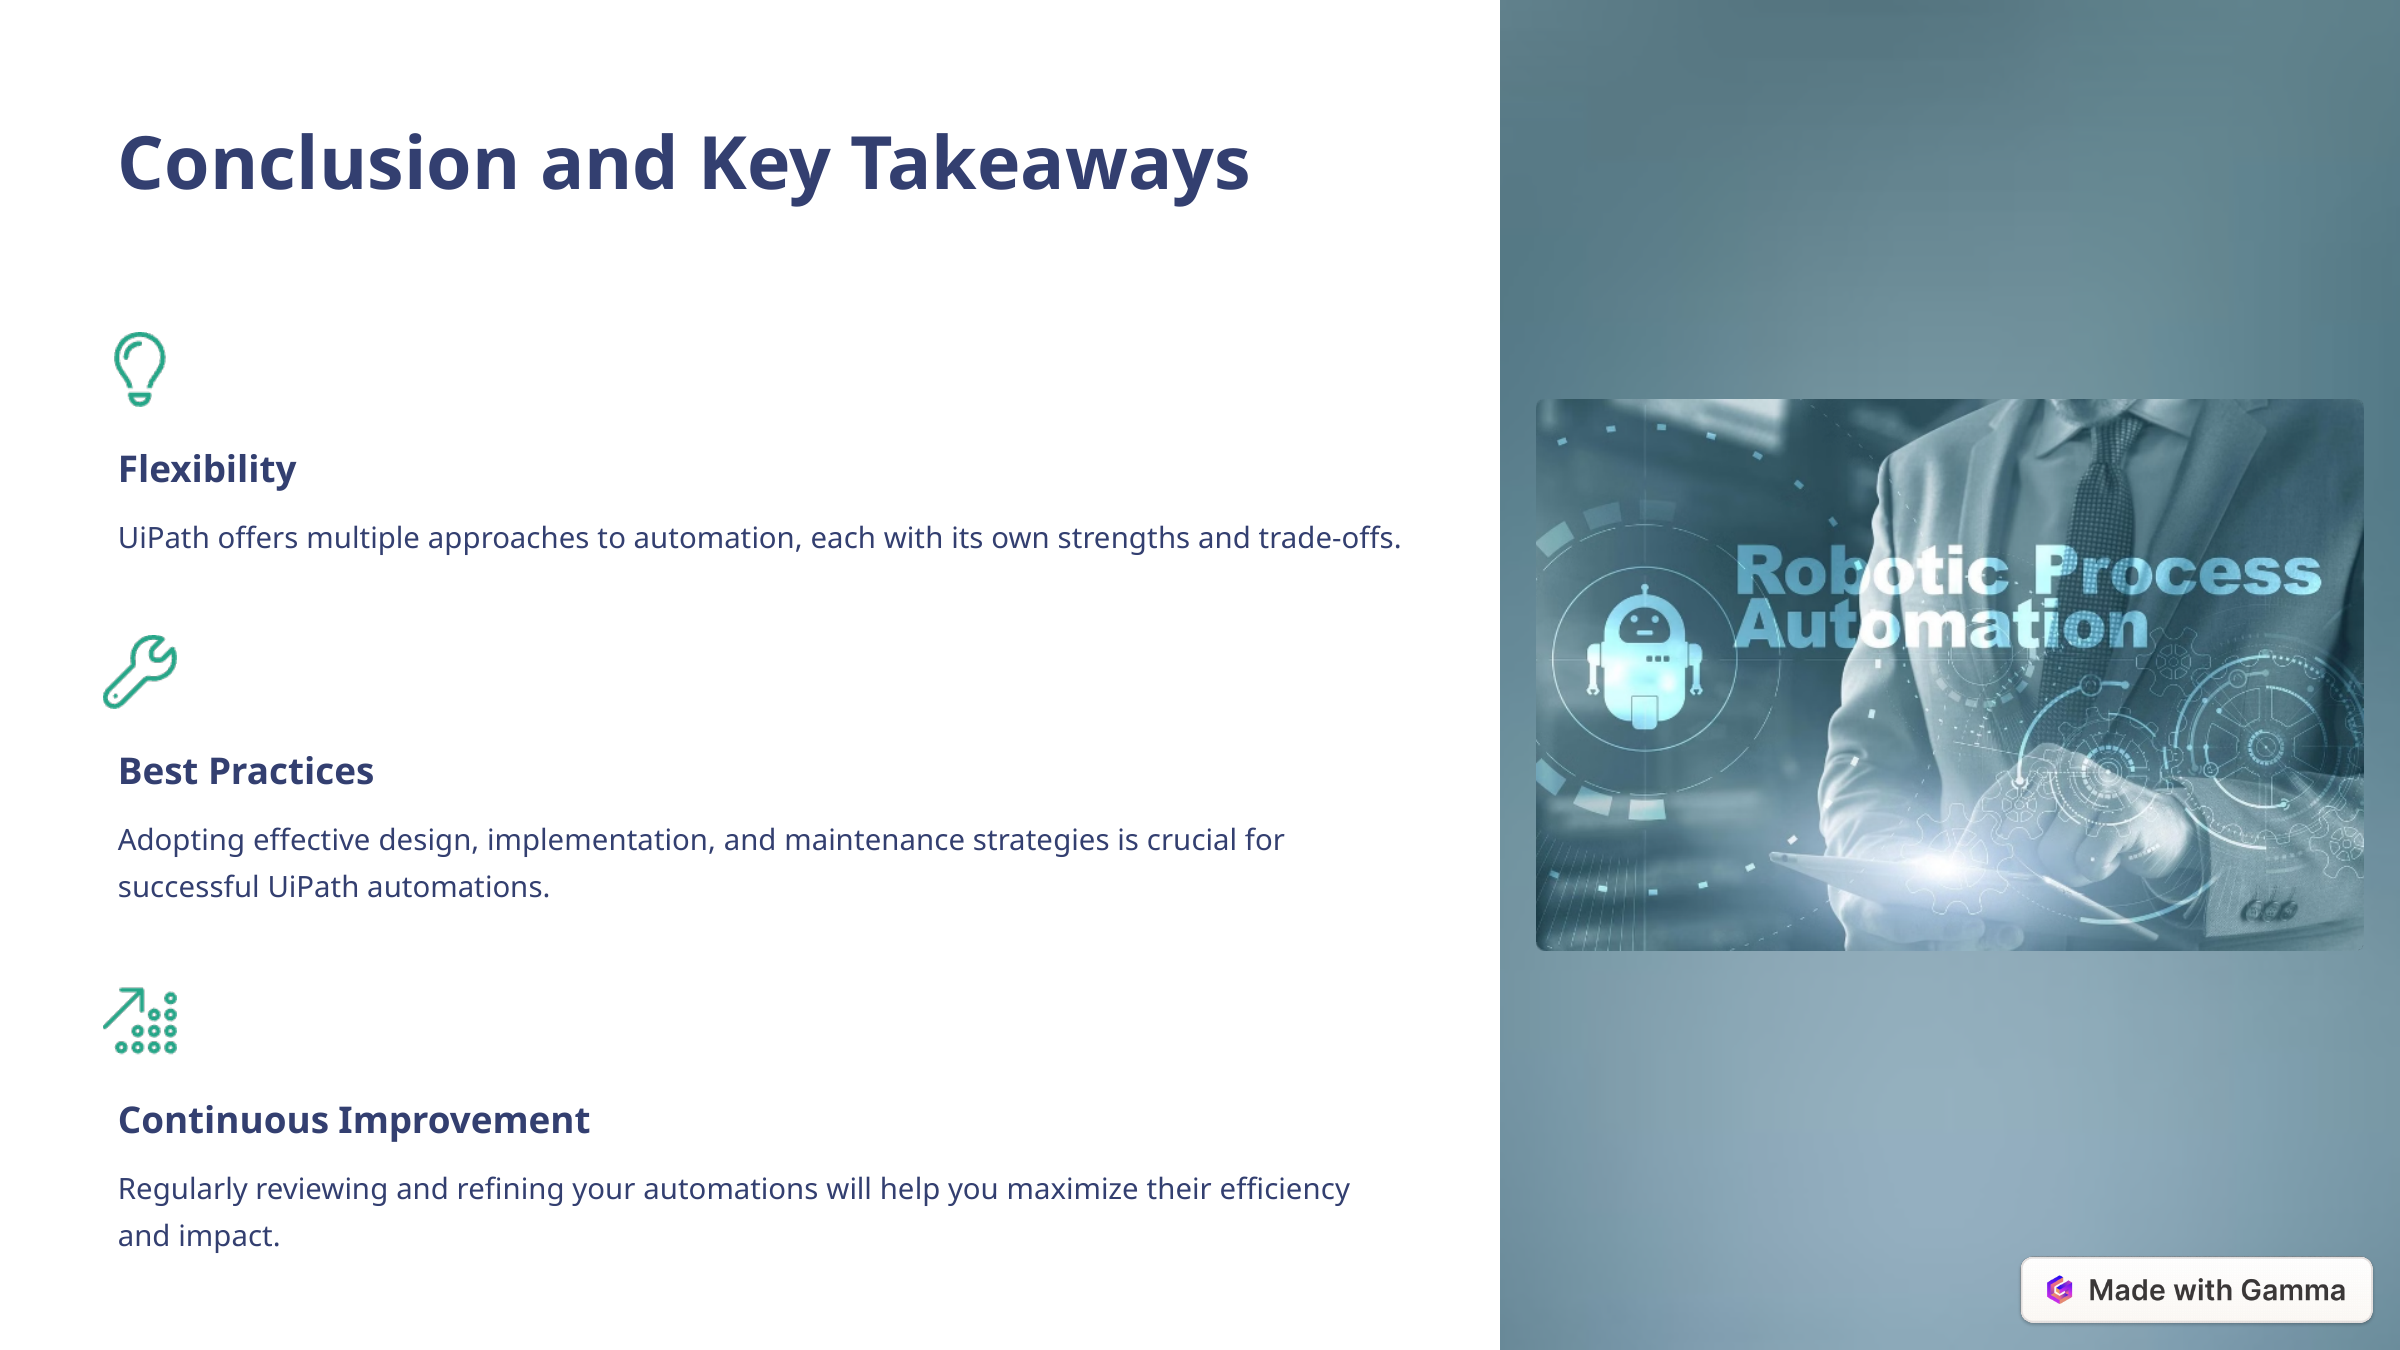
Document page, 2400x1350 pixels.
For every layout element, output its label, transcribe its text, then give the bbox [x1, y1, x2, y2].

text_box Conclusion and Key Takeaways [103, 104, 1397, 289]
text_box UiPath offers multiple approaches to automation, each with its own strengths and trade-offs. [103, 499, 1397, 547]
picture [1499, 0, 2400, 1350]
text_box Regularly reviewing and refining your automations will help you maximize their efficiency and impact. [103, 1151, 1397, 1246]
text_box Flexibility [103, 435, 472, 482]
picture [103, 984, 177, 1059]
picture [103, 635, 177, 709]
text_box [0, 0, 1499, 1350]
text_box Continuous Improvement [103, 1087, 692, 1134]
text_box Best Practices [103, 738, 472, 785]
text_box Adopting effective design, implementation, and maintenance strategies is crucial for successful UiPath automations. [103, 801, 1397, 896]
picture [103, 332, 177, 407]
